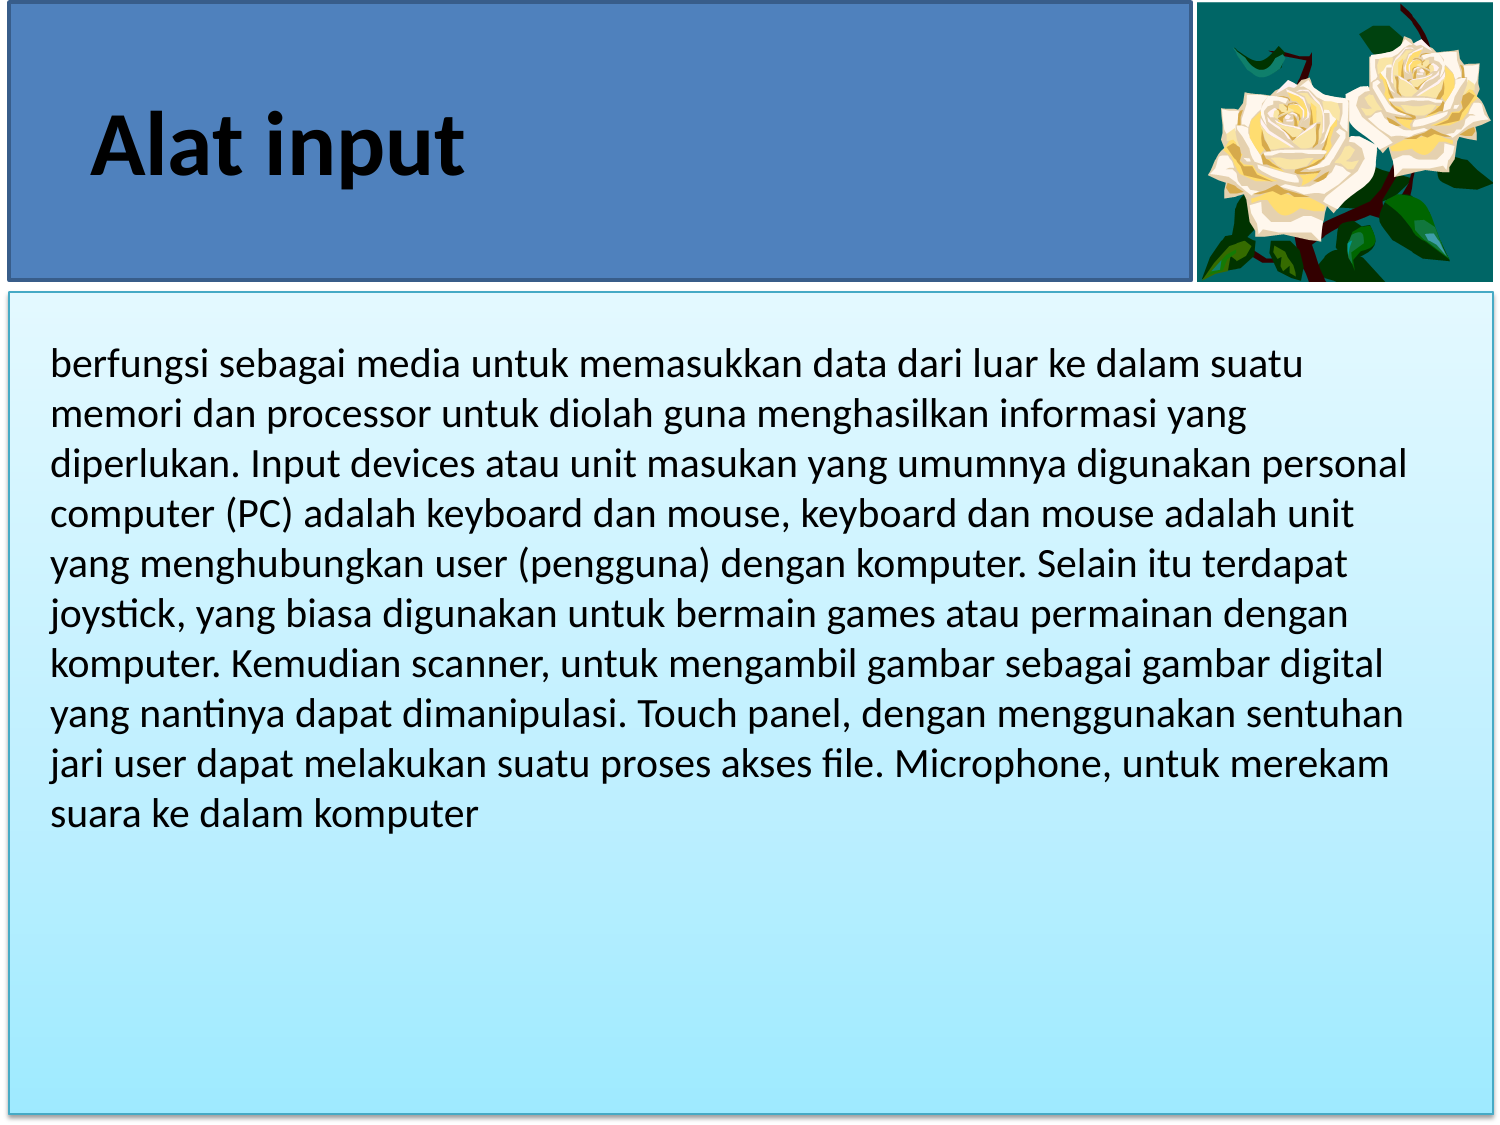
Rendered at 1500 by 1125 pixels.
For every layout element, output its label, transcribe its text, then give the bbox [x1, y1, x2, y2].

title Alat input [75, 45, 1425, 233]
picture [0, 0, 1500, 1125]
text_box berfungsi sebagai media untuk memasukkan data dari luar ke dalam suatu memori dan processor untuk diolah guna menghasilkan informasi yang diperlukan. Input devices atau unit masukan yang umumnya digunakan personal computer (PC) adalah keyboard dan mouse, keyboard dan mouse adalah unit yang menghubungkan user (pengguna) dengan komputer. Selain itu terdapat joystick, yang biasa digunakan untuk bermain games atau permainan dengan komputer. Kemudian scanner, untuk mengambil gambar sebagai gambar digital yang nantinya dapat dimanipulasi. Touch panel, dengan menggunakan sentuhan jari user dapat melakukan suatu proses akses file. Microphone, untuk merekam suara ke dalam komputer [35, 328, 1442, 843]
